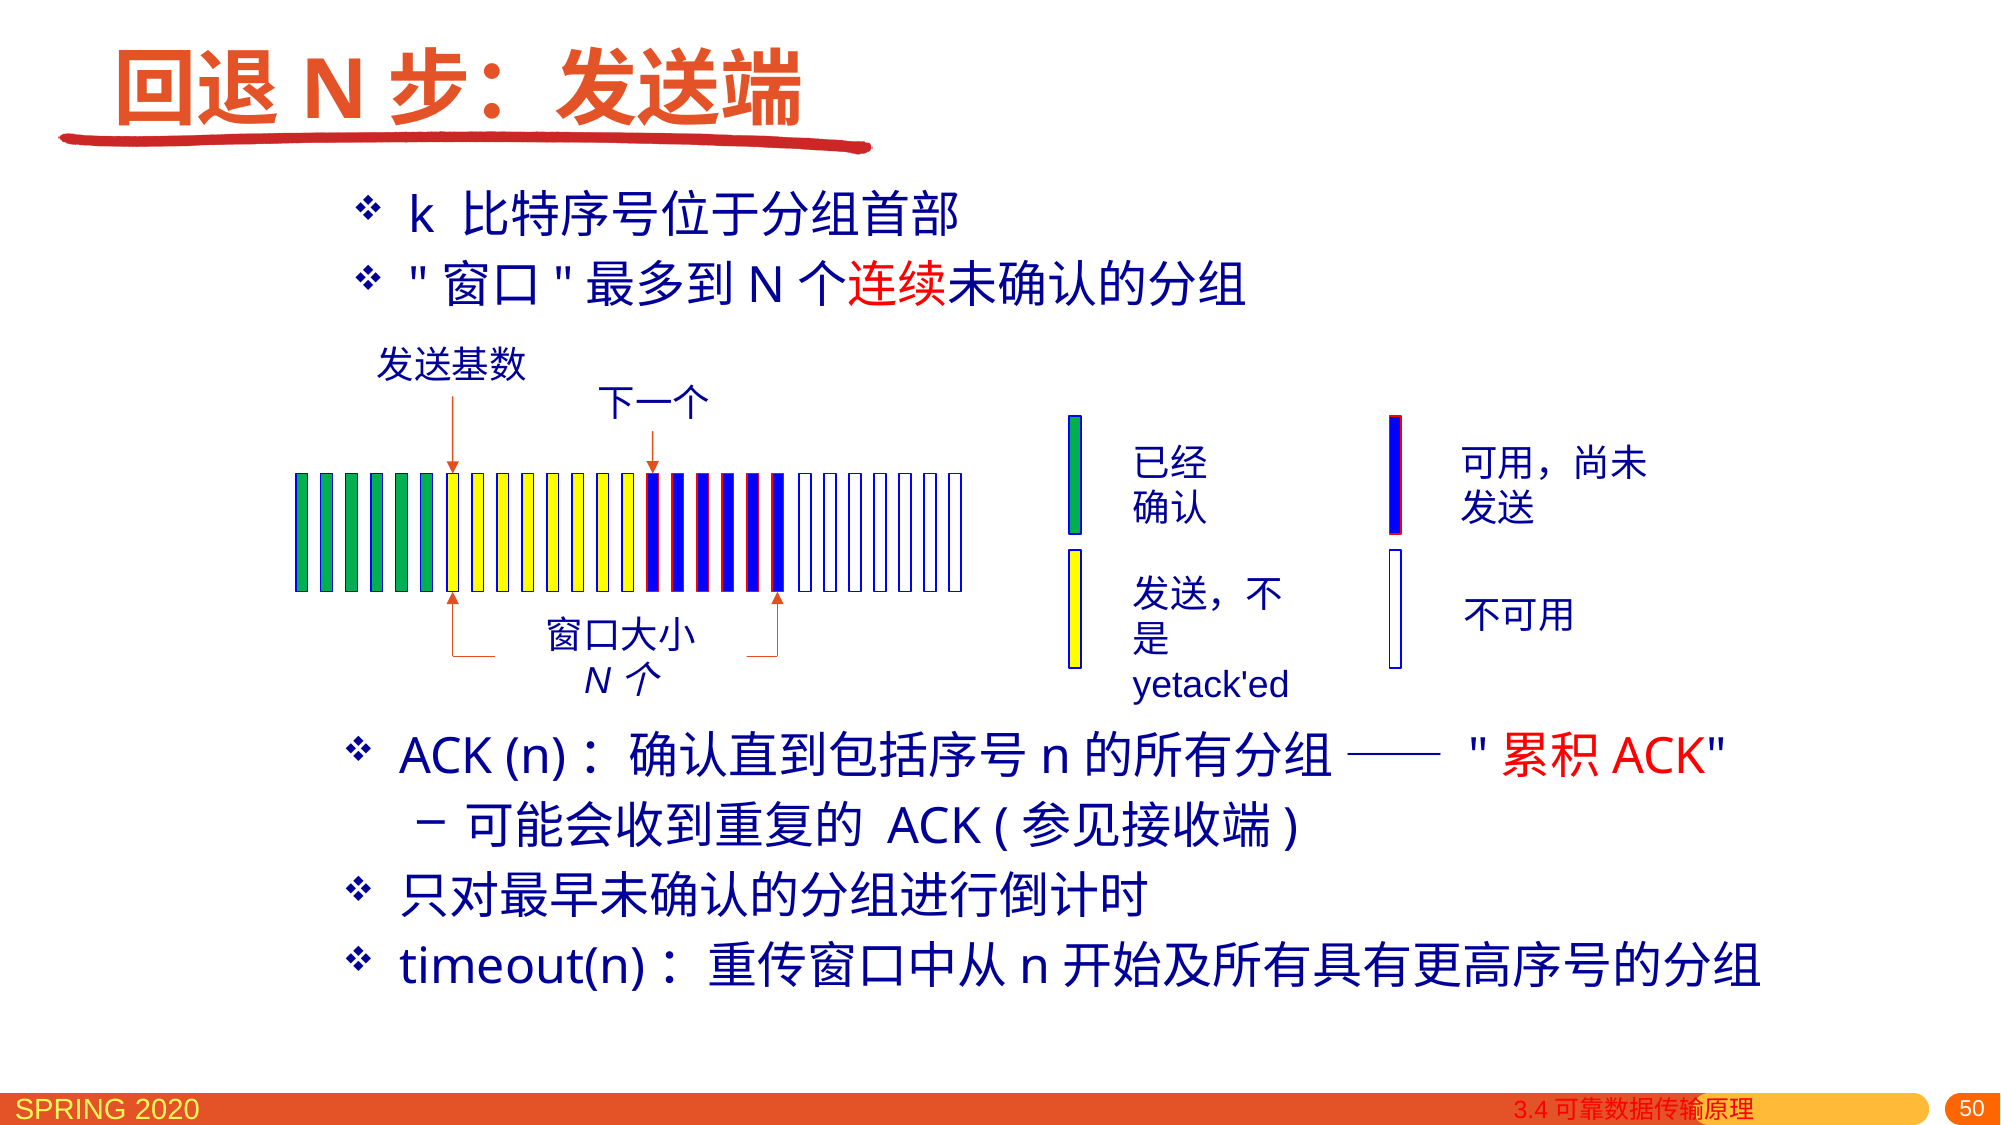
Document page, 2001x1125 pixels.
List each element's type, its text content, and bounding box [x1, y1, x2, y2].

text_box [1069, 550, 1081, 669]
text_box 不可用 [1448, 583, 1676, 644]
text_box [446, 473, 634, 592]
text_box [1069, 415, 1081, 534]
title 回退N步：发送端 [31, 7, 886, 164]
text_box ACK (n)：确认直到包括序号n的所有分组 —— "累积ACK" 可能会收到重复的 ACK (参见接收端) 只对最早未确认的分组进行倒计时 timeout(n)：重传窗口中从n开始及所有具有更高序号的分组 [328, 716, 1827, 1083]
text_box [646, 473, 784, 592]
text_box [1389, 415, 1402, 534]
text_box 发送，不是yetack'ed [1117, 562, 1322, 712]
text_box 发送基数 [338, 333, 566, 394]
text_box 3.4可靠数据传输原理 [1498, 1086, 1951, 1125]
picture [55, 125, 883, 161]
text_box 窗口大小 N个 [495, 603, 747, 655]
list k 比特序号位于分组首部 "窗口"最多到N个连续未确认的分组 [337, 175, 1886, 385]
text_box 已经 确认 [1117, 431, 1322, 537]
text_box 窗口大小 N个 [495, 665, 747, 709]
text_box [295, 473, 433, 592]
text_box 可用，尚未发送 [1445, 431, 1673, 537]
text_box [798, 473, 962, 592]
text_box 下一个 [531, 371, 777, 432]
text_box [1389, 550, 1402, 669]
